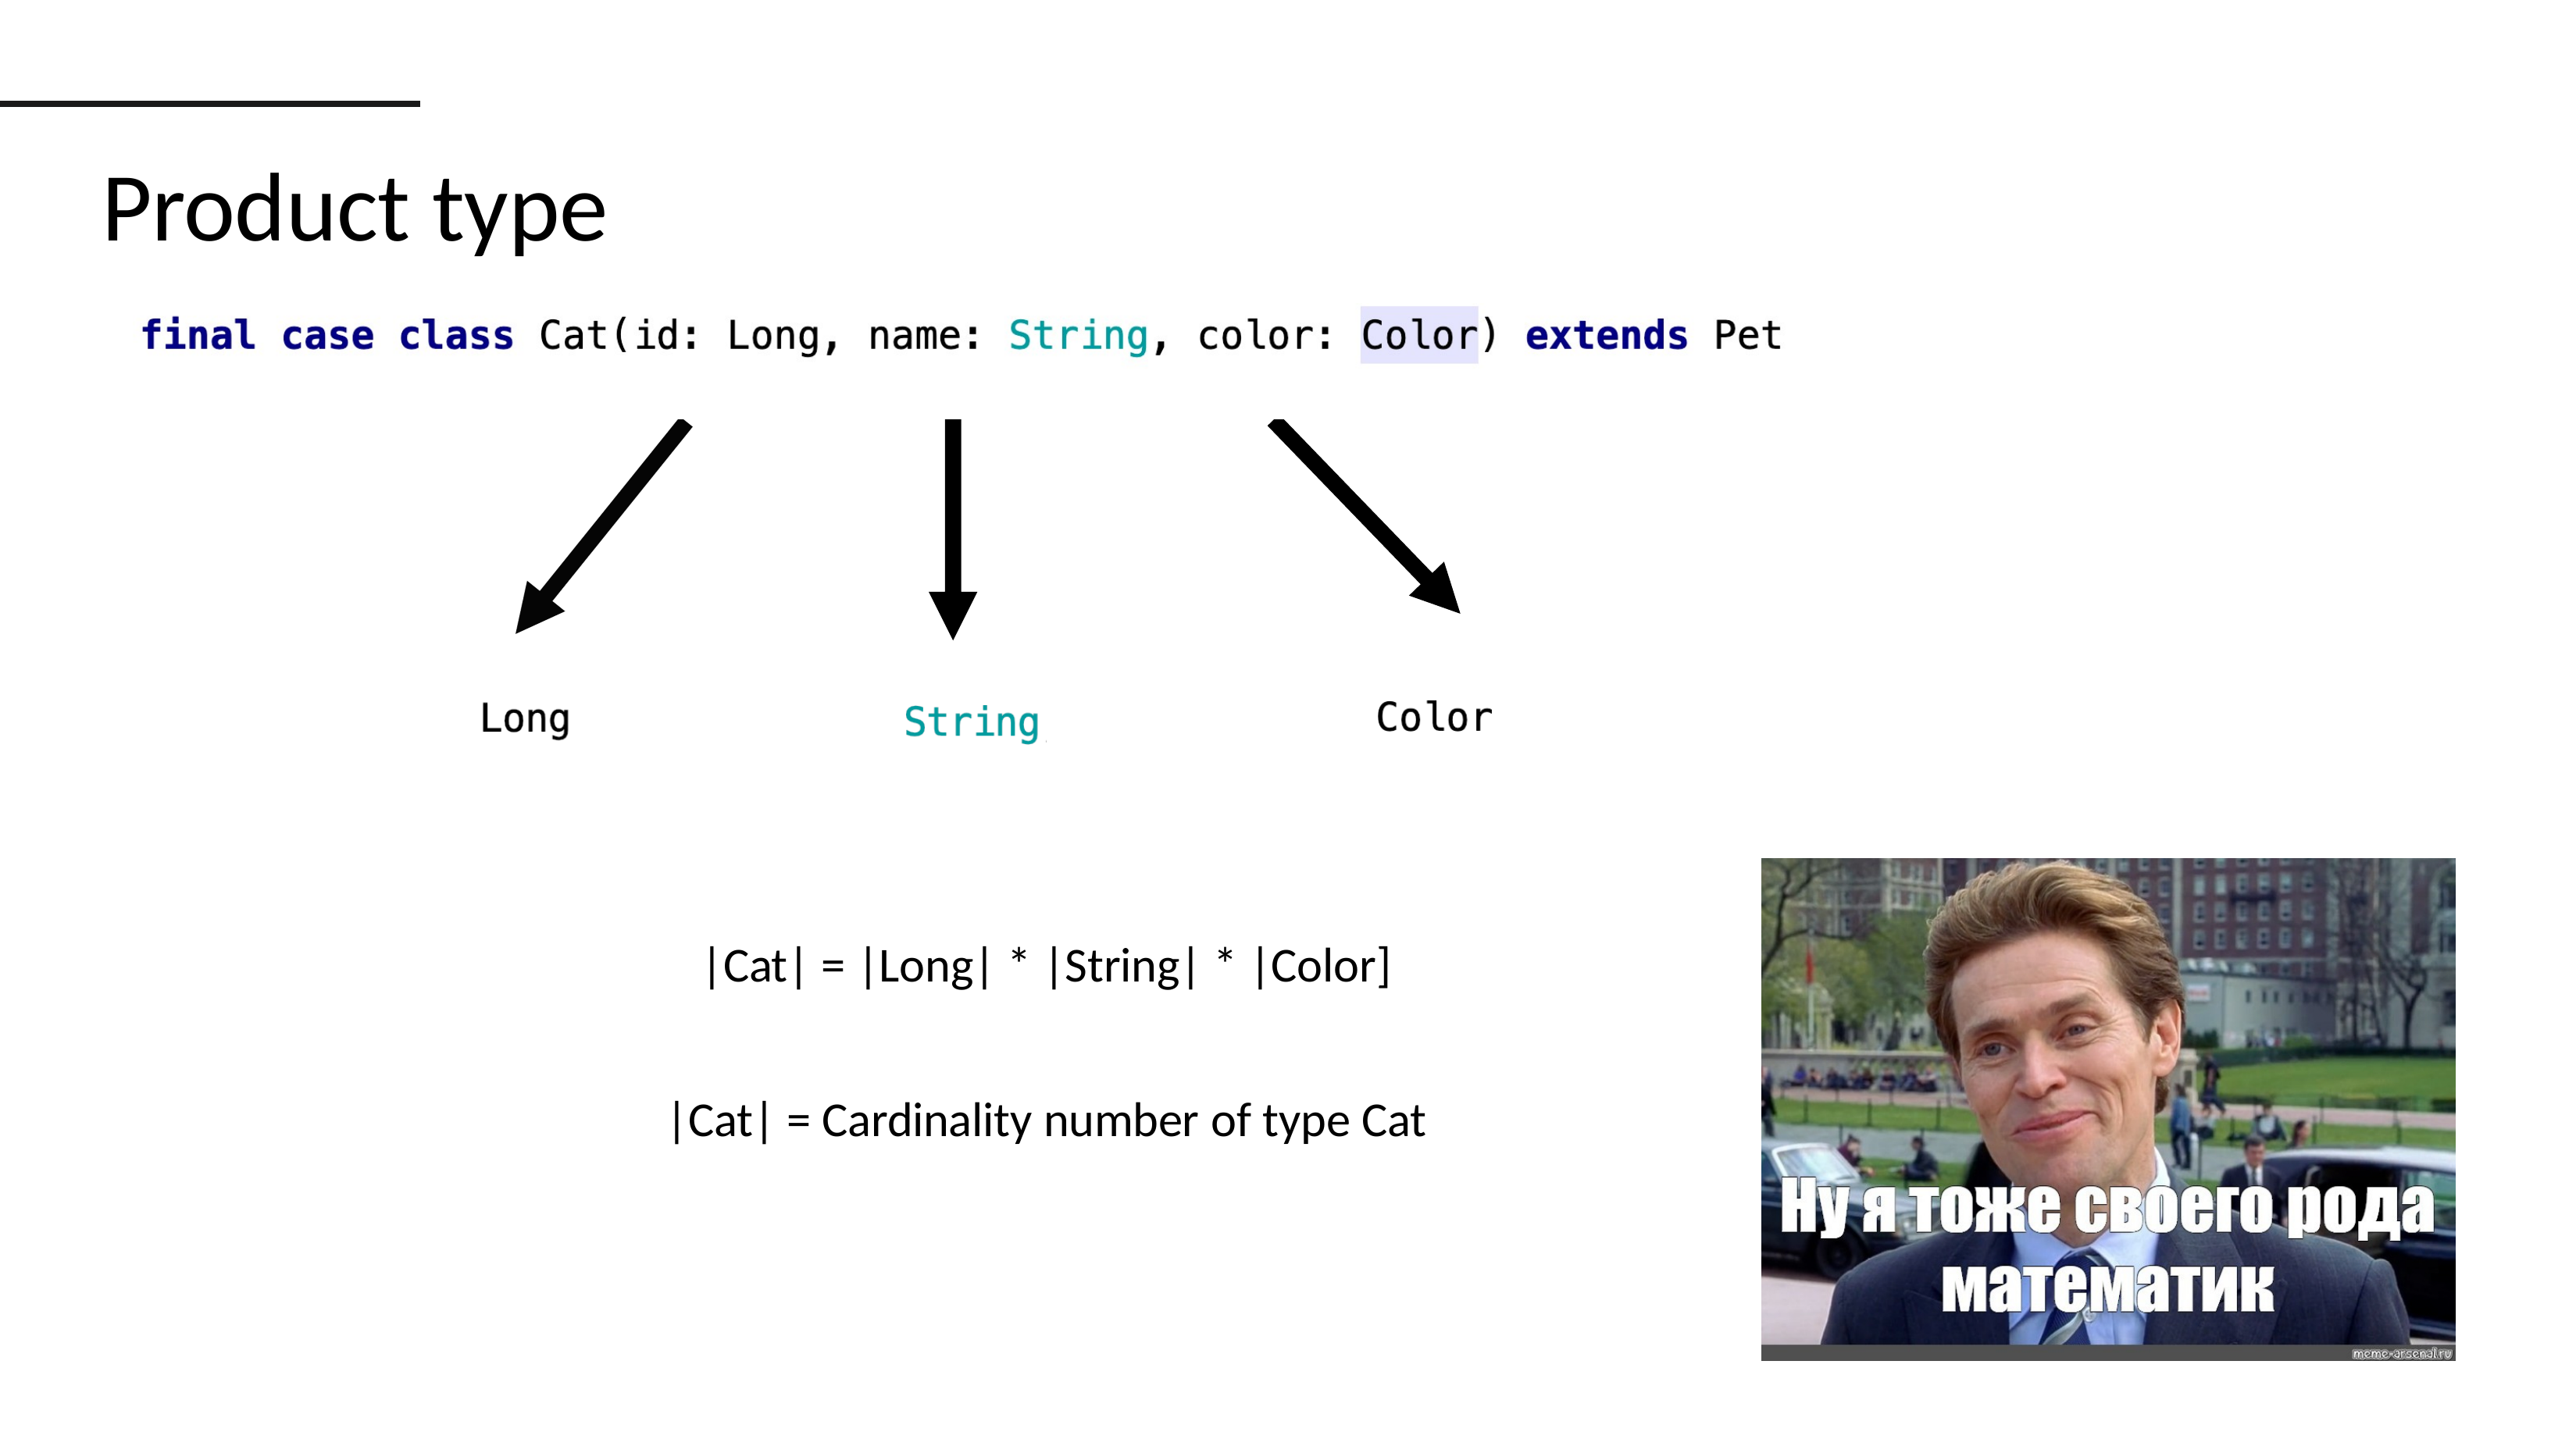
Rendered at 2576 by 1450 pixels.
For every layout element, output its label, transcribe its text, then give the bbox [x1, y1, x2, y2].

picture [1378, 699, 1493, 732]
picture [905, 705, 1047, 745]
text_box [81, 303, 1924, 748]
picture [1761, 858, 2456, 1361]
text_box |Cat| = |Long| * |String| * |Color] |Cat| = Cardinality number of type Cat [662, 932, 1430, 1146]
title Product type [100, 141, 613, 301]
